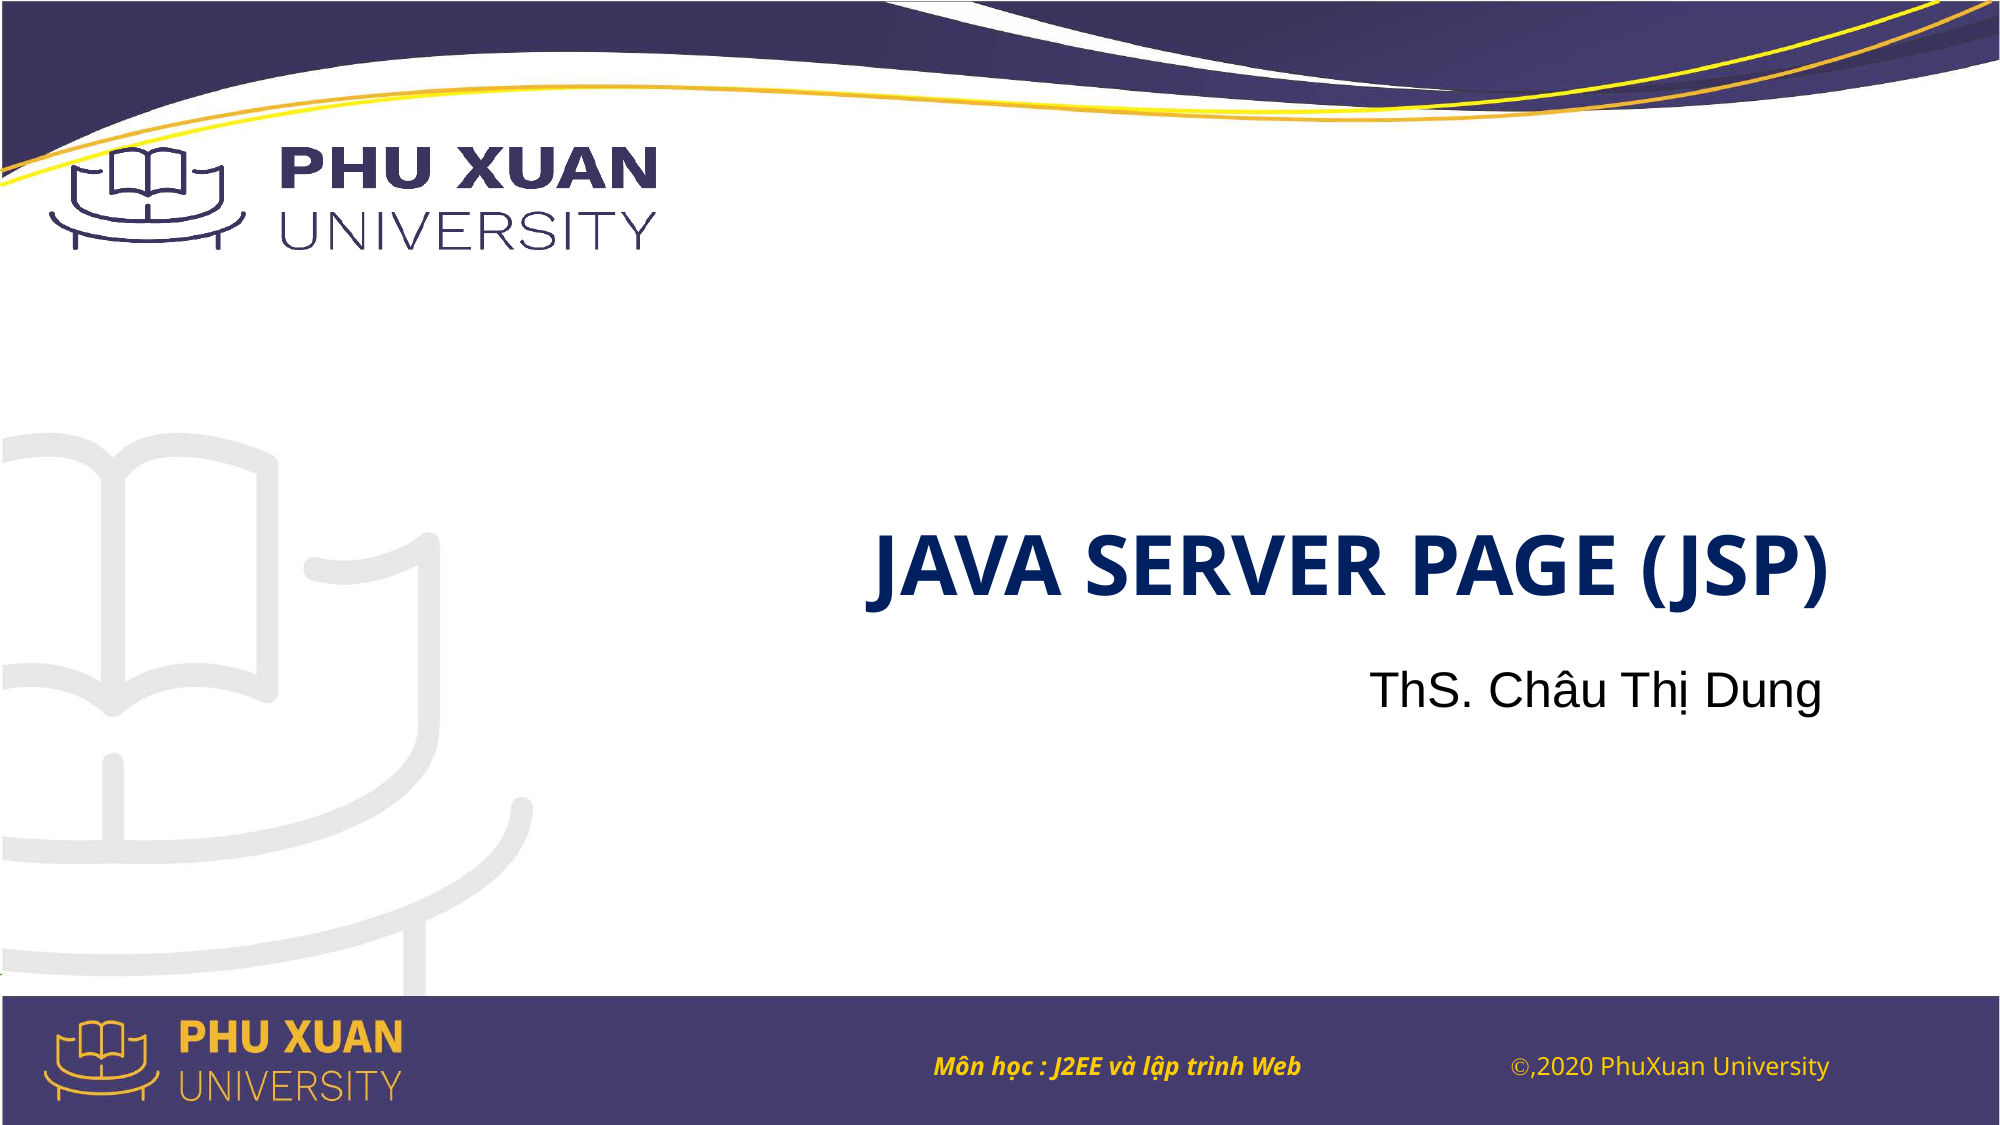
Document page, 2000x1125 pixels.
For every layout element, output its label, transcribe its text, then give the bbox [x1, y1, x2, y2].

picture [0, 0, 2000, 1125]
title JAVA SERVER PAGE (JSP) [116, 312, 1834, 613]
subtitle ThS. Châu Thị Dung [116, 650, 1835, 743]
